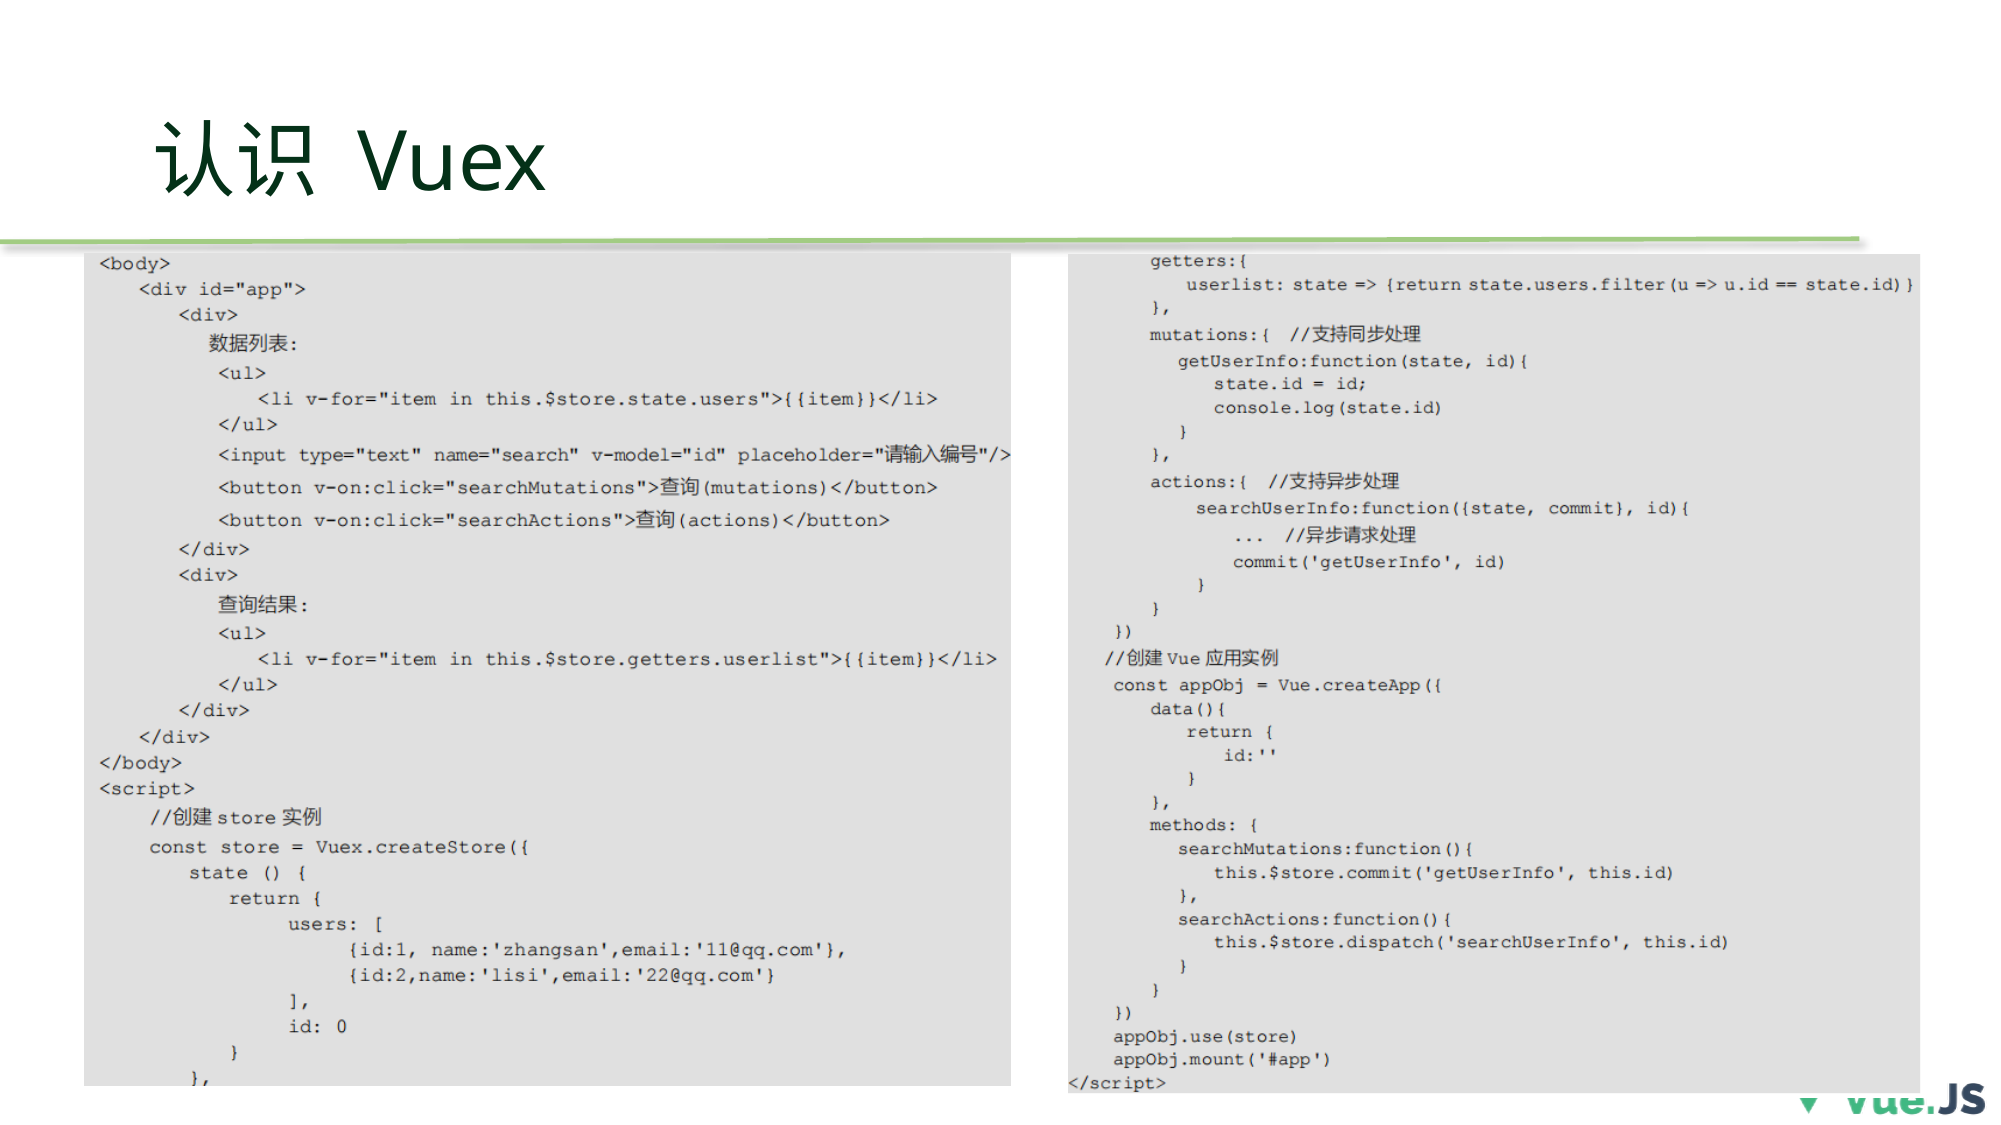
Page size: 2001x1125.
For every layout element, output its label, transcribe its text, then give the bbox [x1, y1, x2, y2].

title 认识 Vuex [137, 93, 1863, 234]
picture [84, 253, 1011, 1086]
picture [1068, 254, 2000, 1125]
